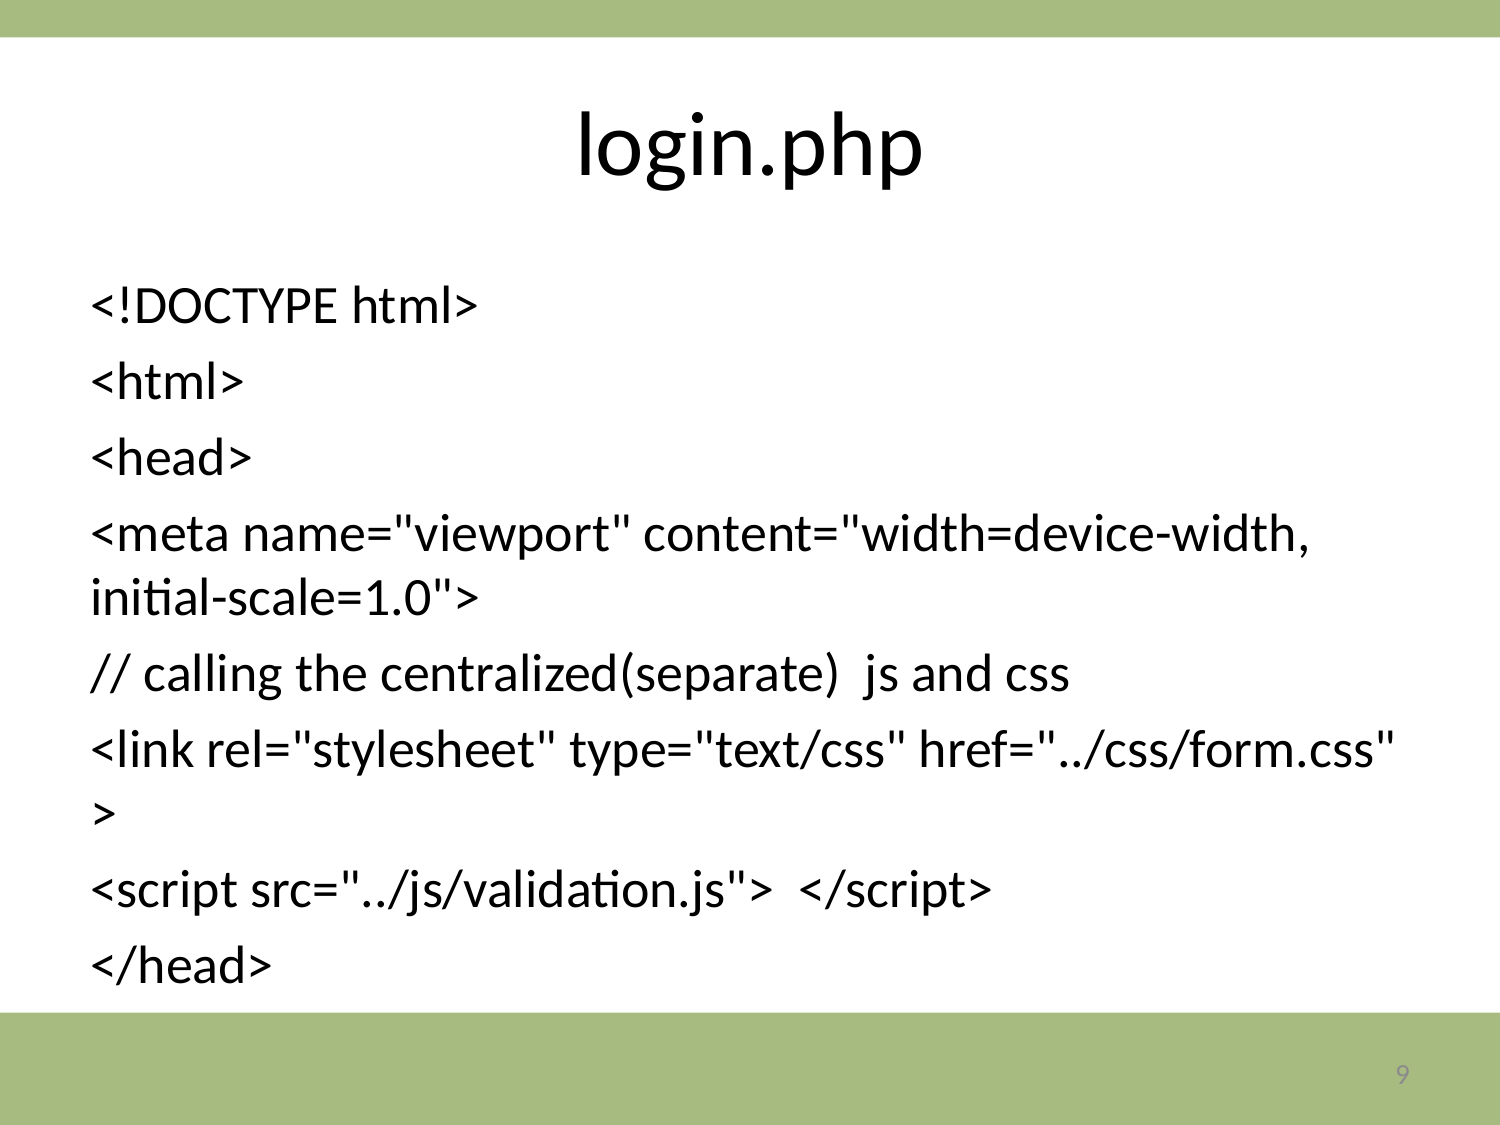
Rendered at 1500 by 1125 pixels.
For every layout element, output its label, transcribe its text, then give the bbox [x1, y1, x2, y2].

slide_number 9 [1074, 1042, 1425, 1103]
list <!DOCTYPE html> <html> <head> <meta name="viewport" content="width=device-width, initial-scale=1.0"> // calling the centralized(separate) js and css <link rel="stylesheet" type="text/css" href="../css/form.css" > <script src="../js/validation.js"> </script> </head> [75, 262, 1425, 1005]
title login.php [75, 45, 1425, 233]
